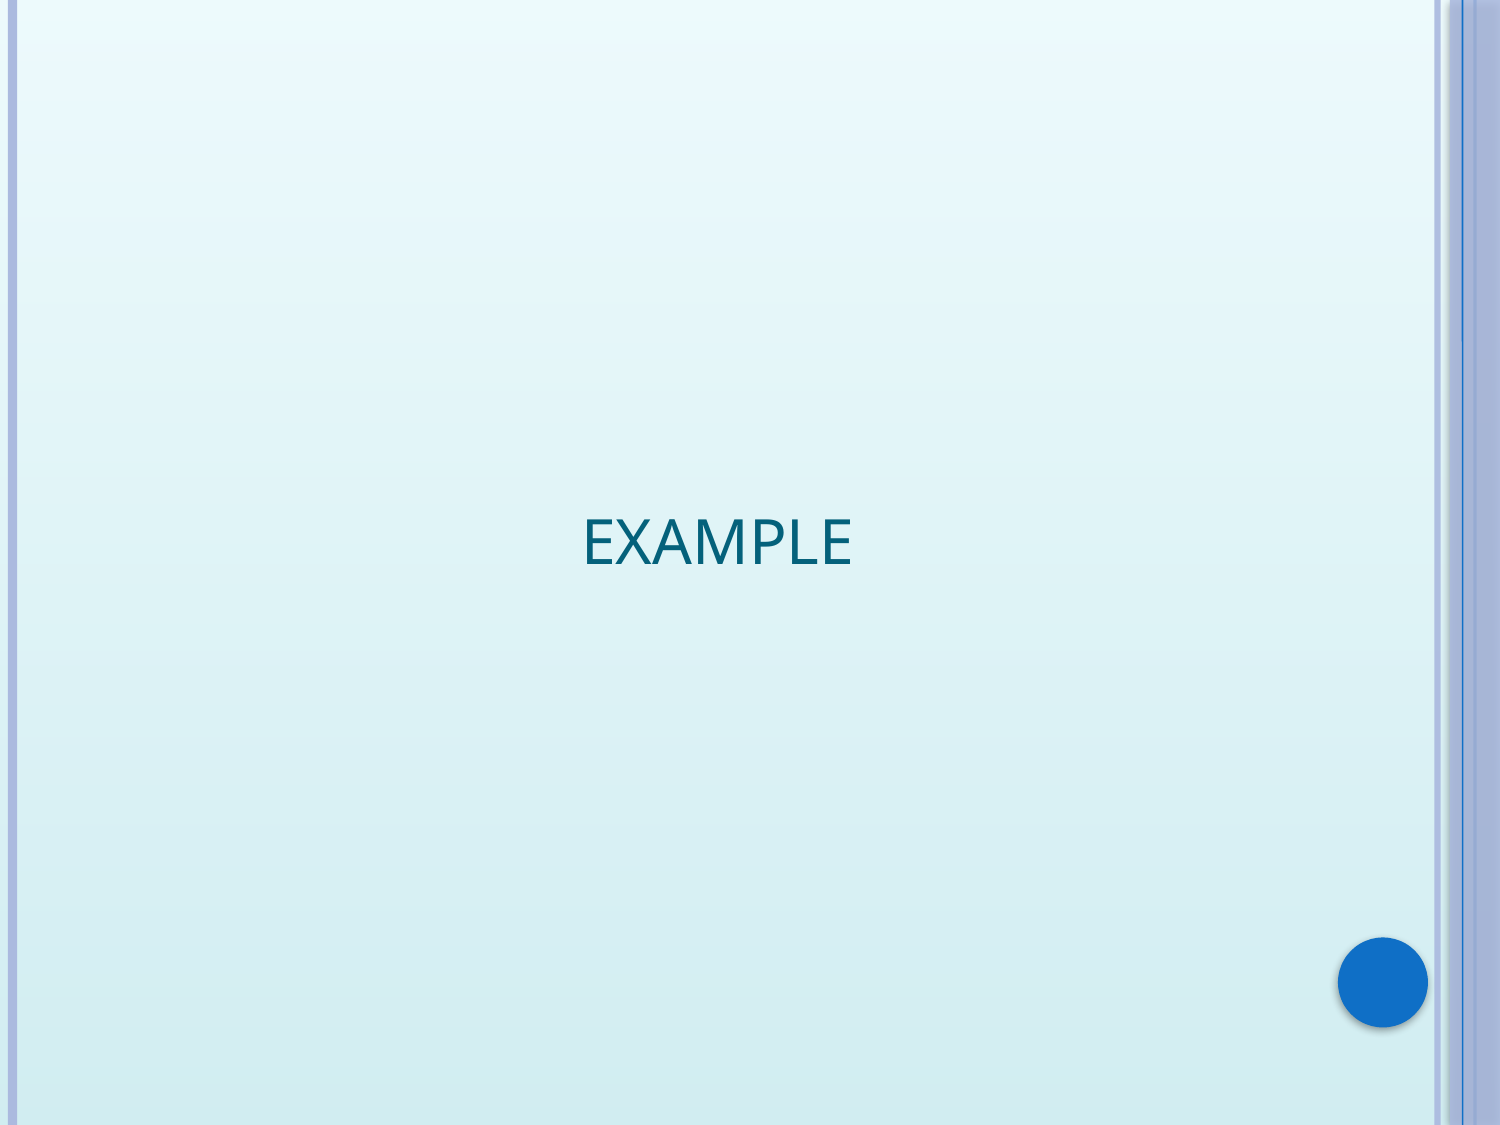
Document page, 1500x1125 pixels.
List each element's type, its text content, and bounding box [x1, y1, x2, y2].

title example [100, 397, 1326, 585]
